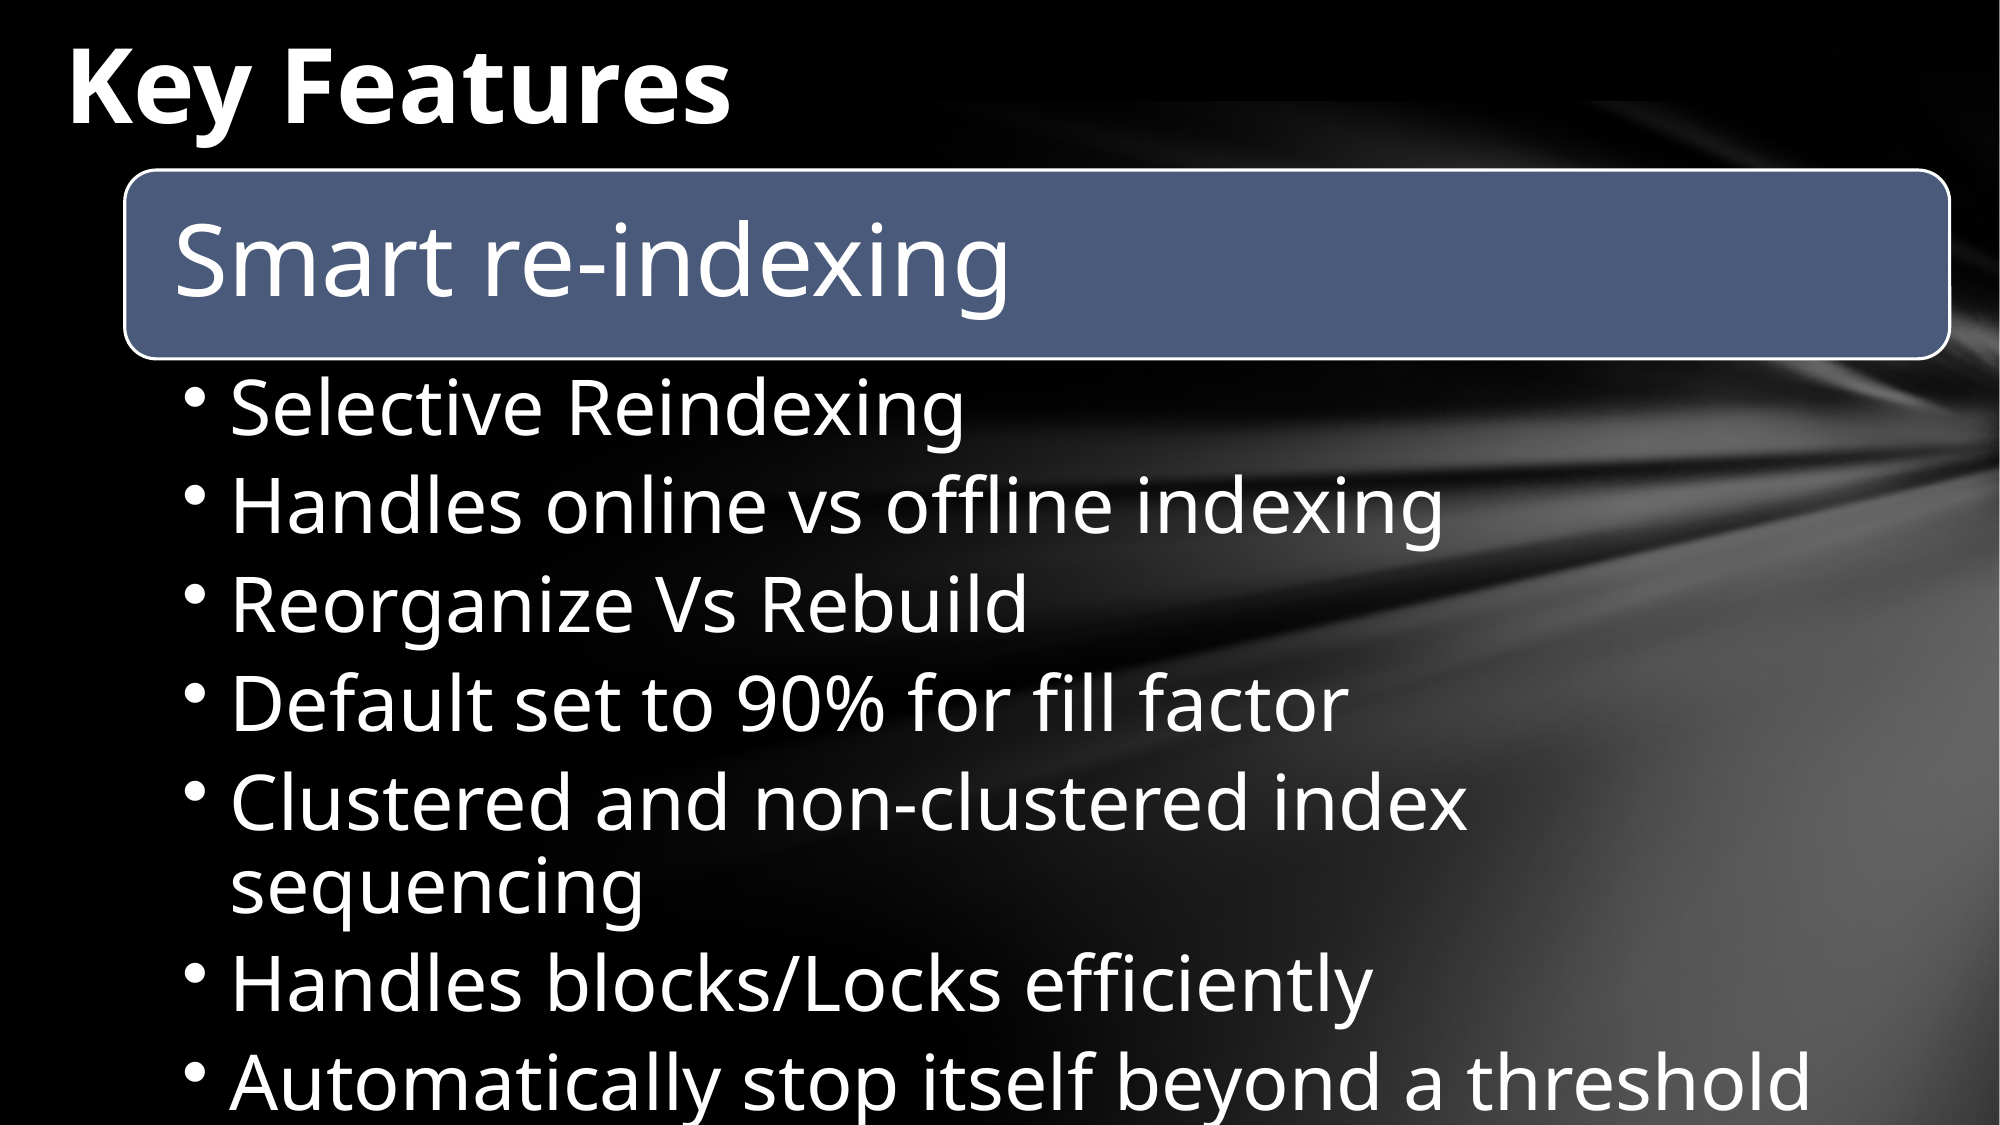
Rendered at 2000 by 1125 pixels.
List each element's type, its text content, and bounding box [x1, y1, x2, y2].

text_box Key Features [48, 11, 1731, 101]
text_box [124, 162, 1950, 1101]
